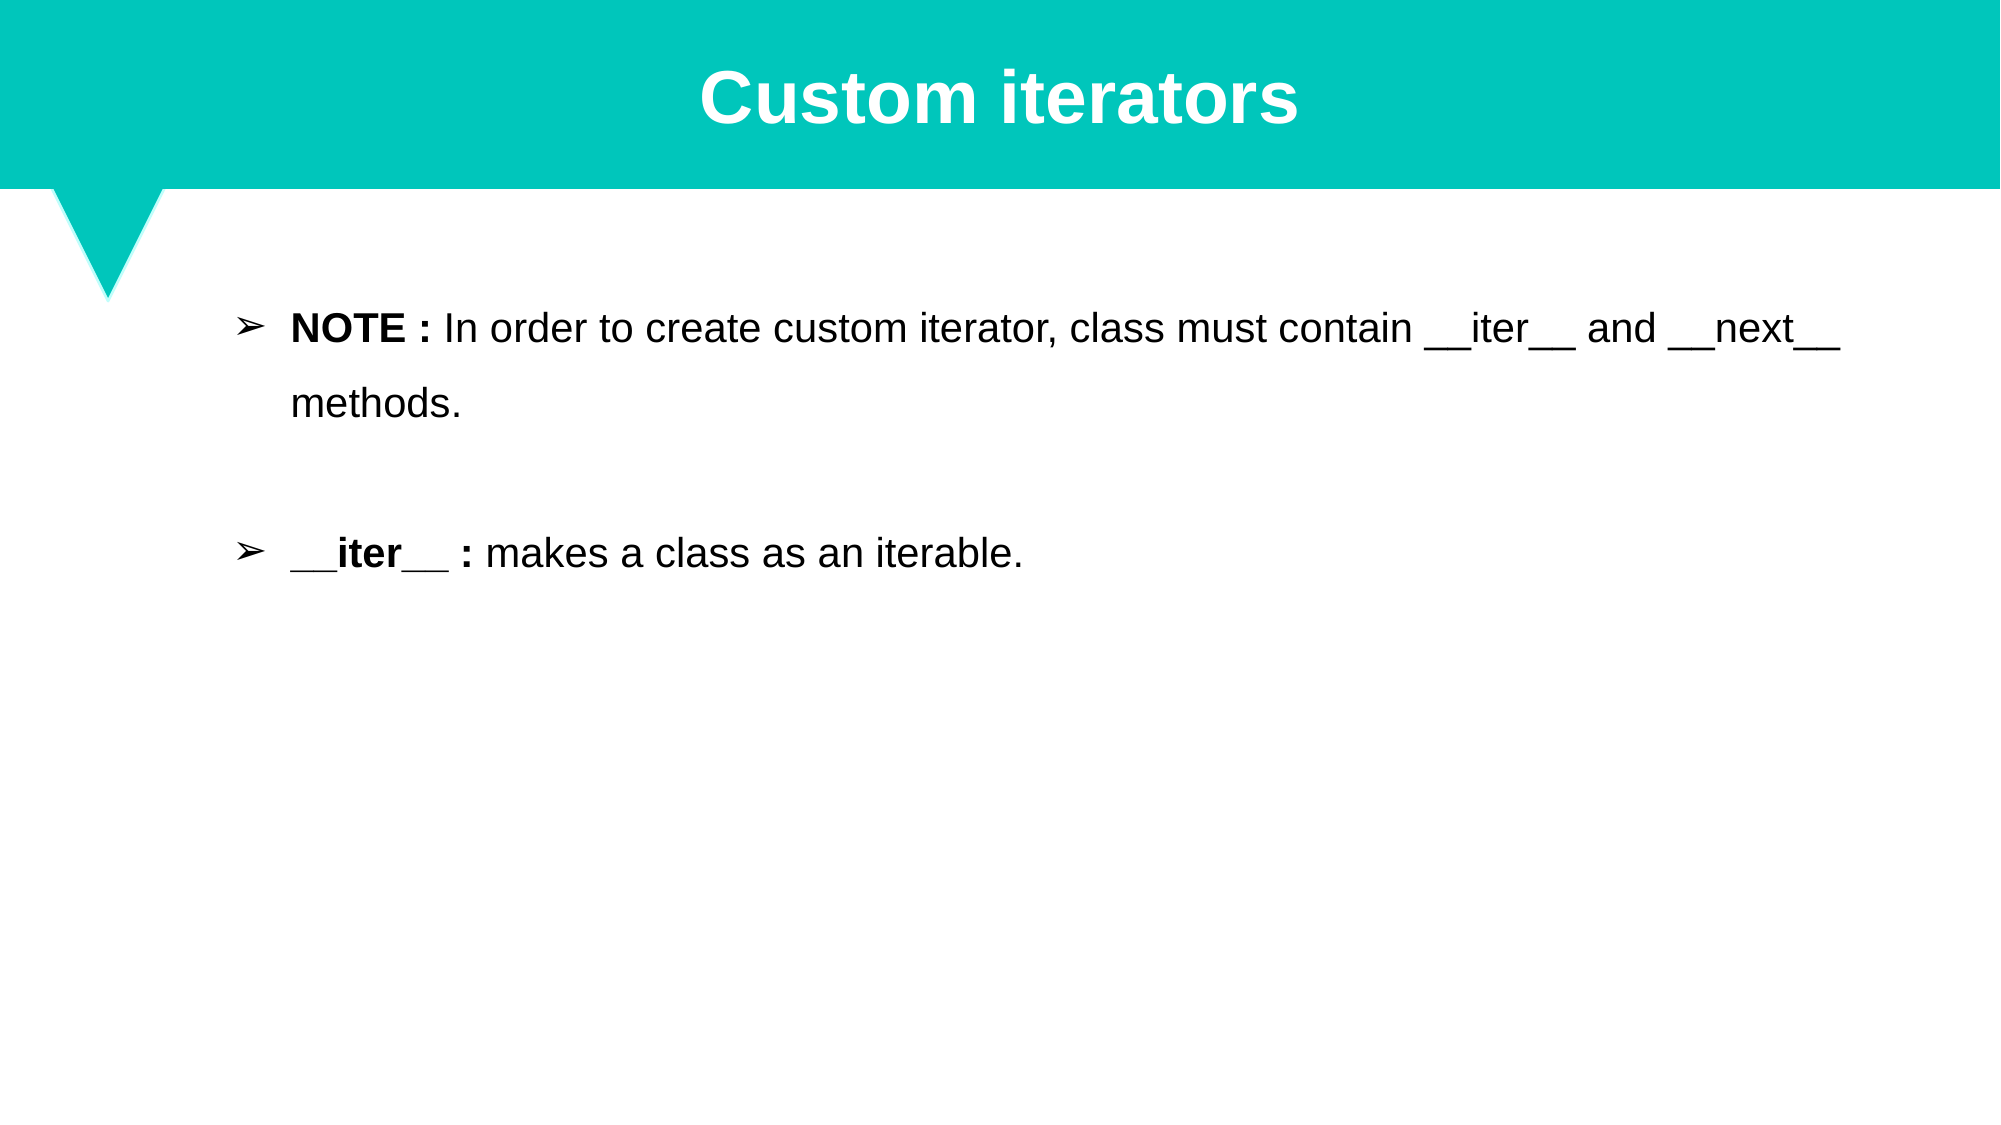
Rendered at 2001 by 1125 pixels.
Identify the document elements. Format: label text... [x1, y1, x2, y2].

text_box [0, 0, 2000, 302]
text_box NOTE : In order to create custom iterator, class must contain __iter__ and __next__ methods. __iter__ : makes a class as an iterable. [200, 313, 1890, 1052]
